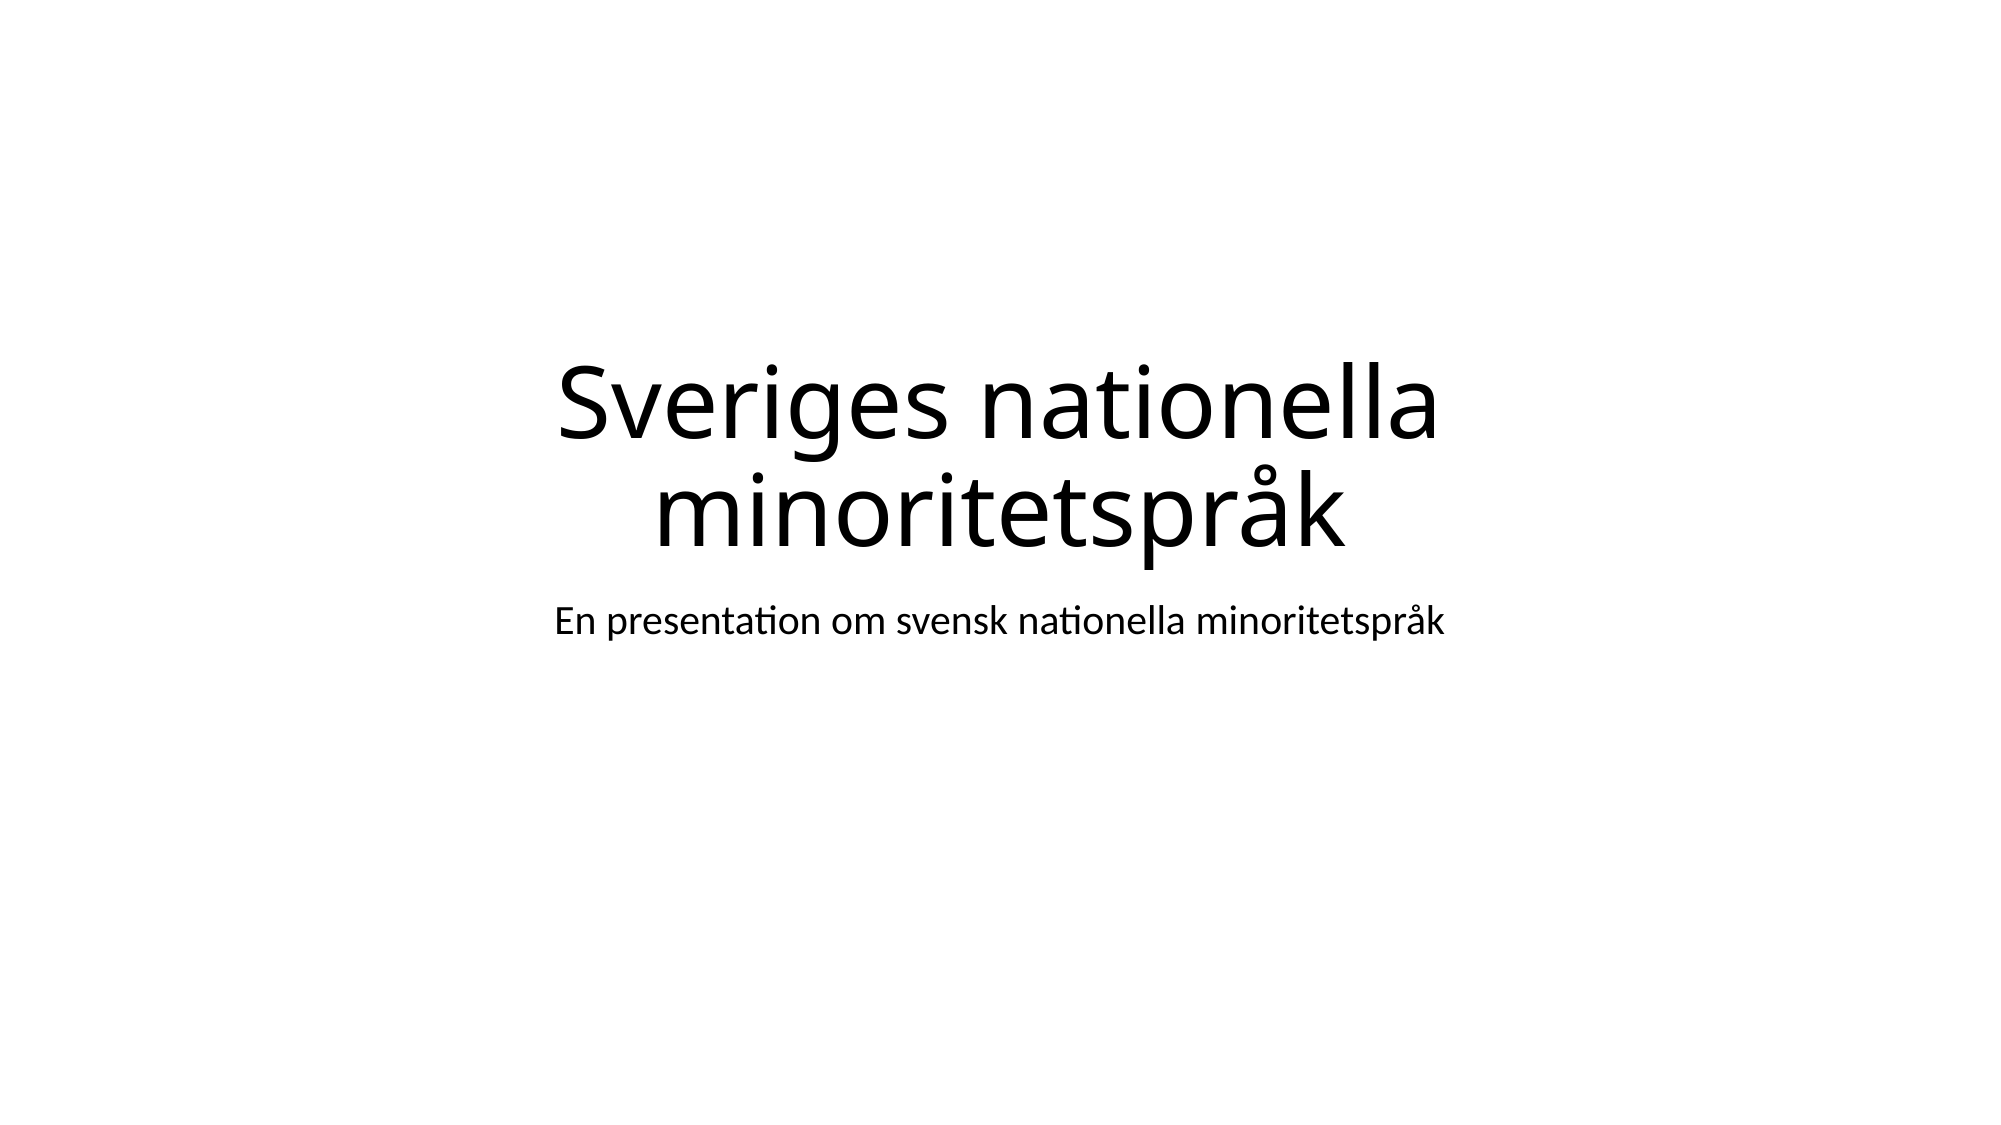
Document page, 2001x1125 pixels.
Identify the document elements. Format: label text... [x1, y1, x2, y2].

title Sveriges nationella minoritetspråk [249, 184, 1750, 576]
subtitle En presentation om svensk nationella minoritetspråk [249, 590, 1750, 863]
